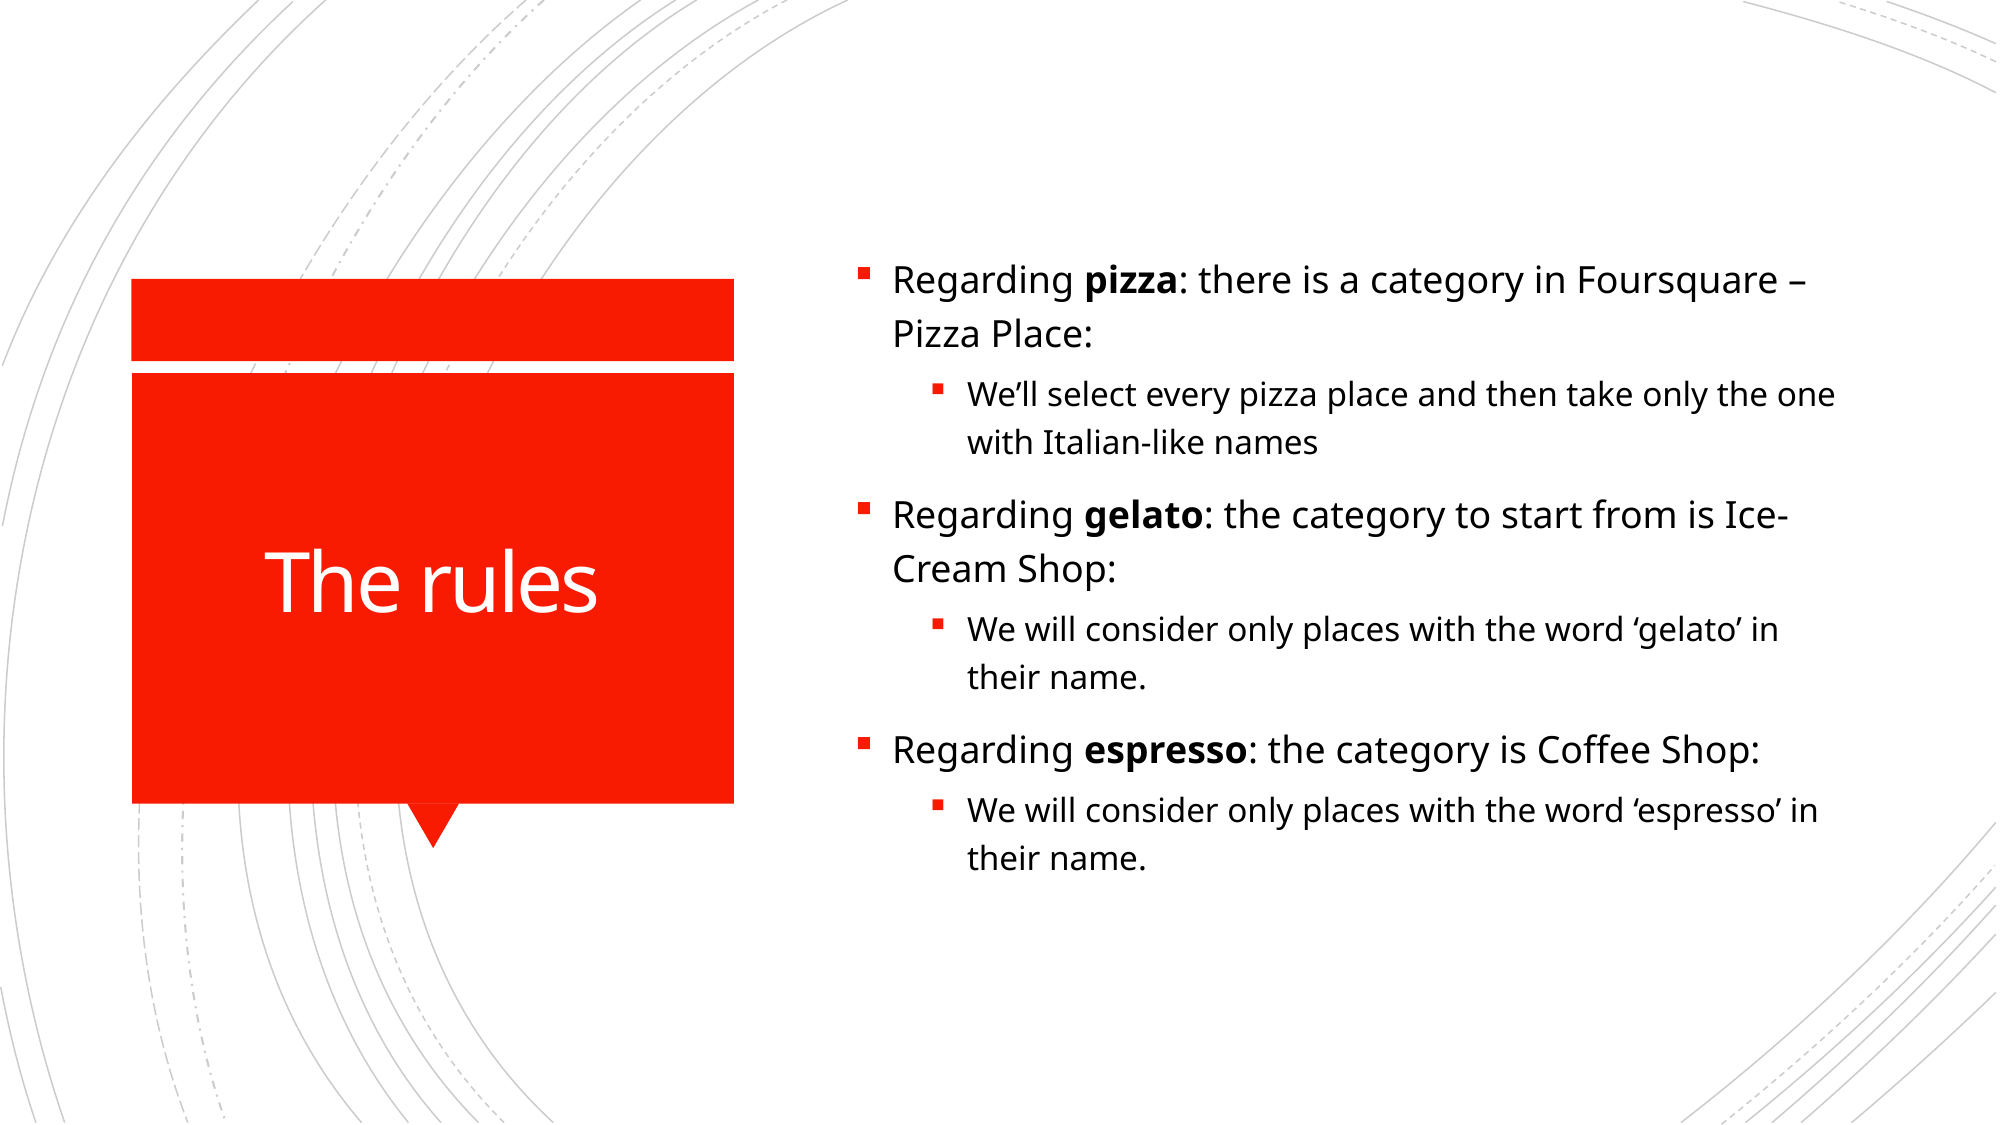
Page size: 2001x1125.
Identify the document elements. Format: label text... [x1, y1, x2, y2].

list Regarding pizza: there is a category in Foursquare – Pizza Place: We’ll select every pizza place and then take only the one with Italian-like names Regarding gelato: the category to start from is Ice-Cream Shop: We will consider only places with the word ‘gelato’ in their name. Regarding espresso: the category is Coffee Shop: We will consider only places with the word ‘espresso’ in their name. [839, 131, 1871, 993]
title The rules [145, 385, 720, 789]
